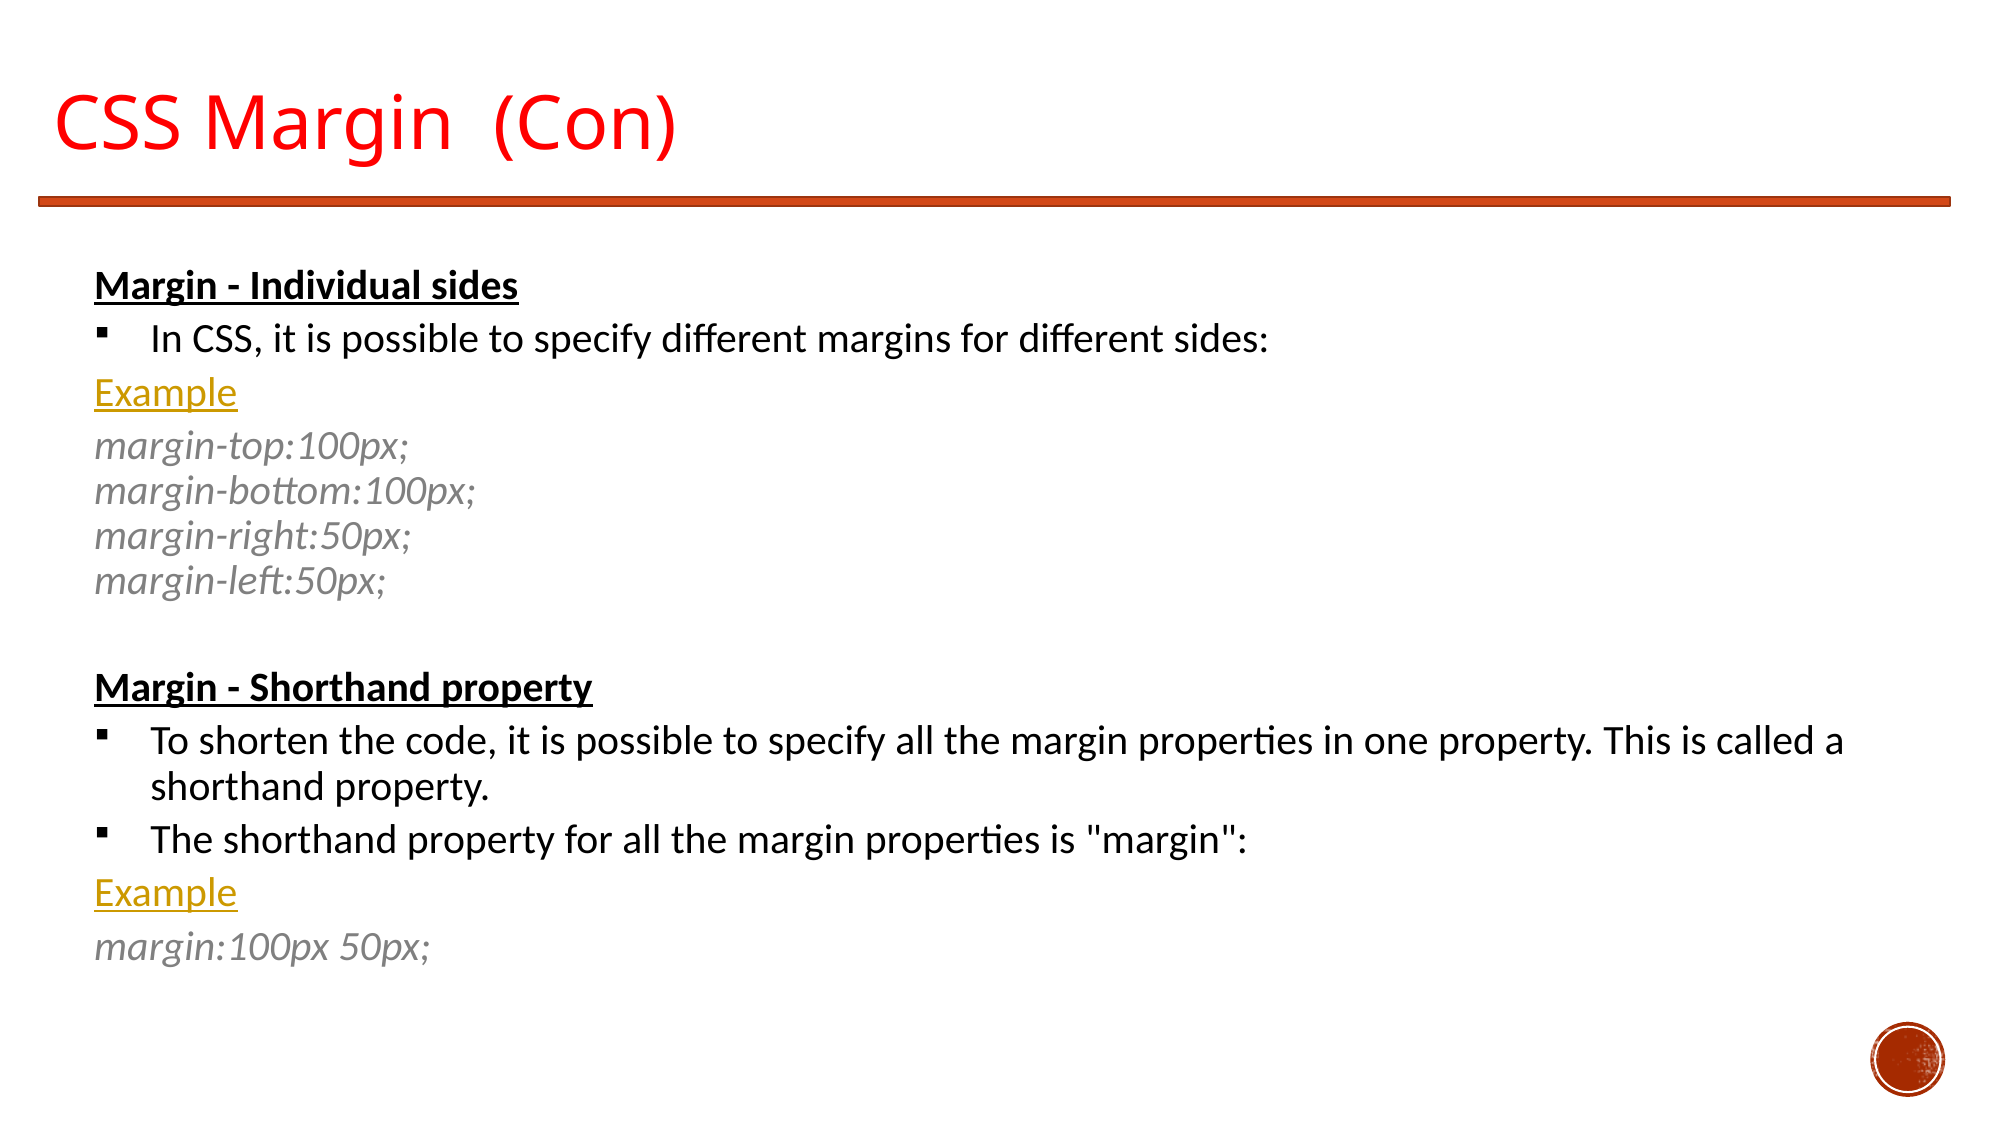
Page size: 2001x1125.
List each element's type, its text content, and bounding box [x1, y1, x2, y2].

text_box CSS Margin (Con) [38, 67, 1950, 173]
list Margin - Individual sides In CSS, it is possible to specify different margins for different sides: Example margin-top:100px; margin-bottom:100px; margin-right:50px; margin-left:50px; Margin - Shorthand property To shorten the code, it is possible to specify all the margin properties in one property. This is called a shorthand property. The shorthand property for all the margin properties is "margin": Example margin:100px 50px; [79, 255, 1888, 1037]
text_box [38, 196, 1951, 207]
